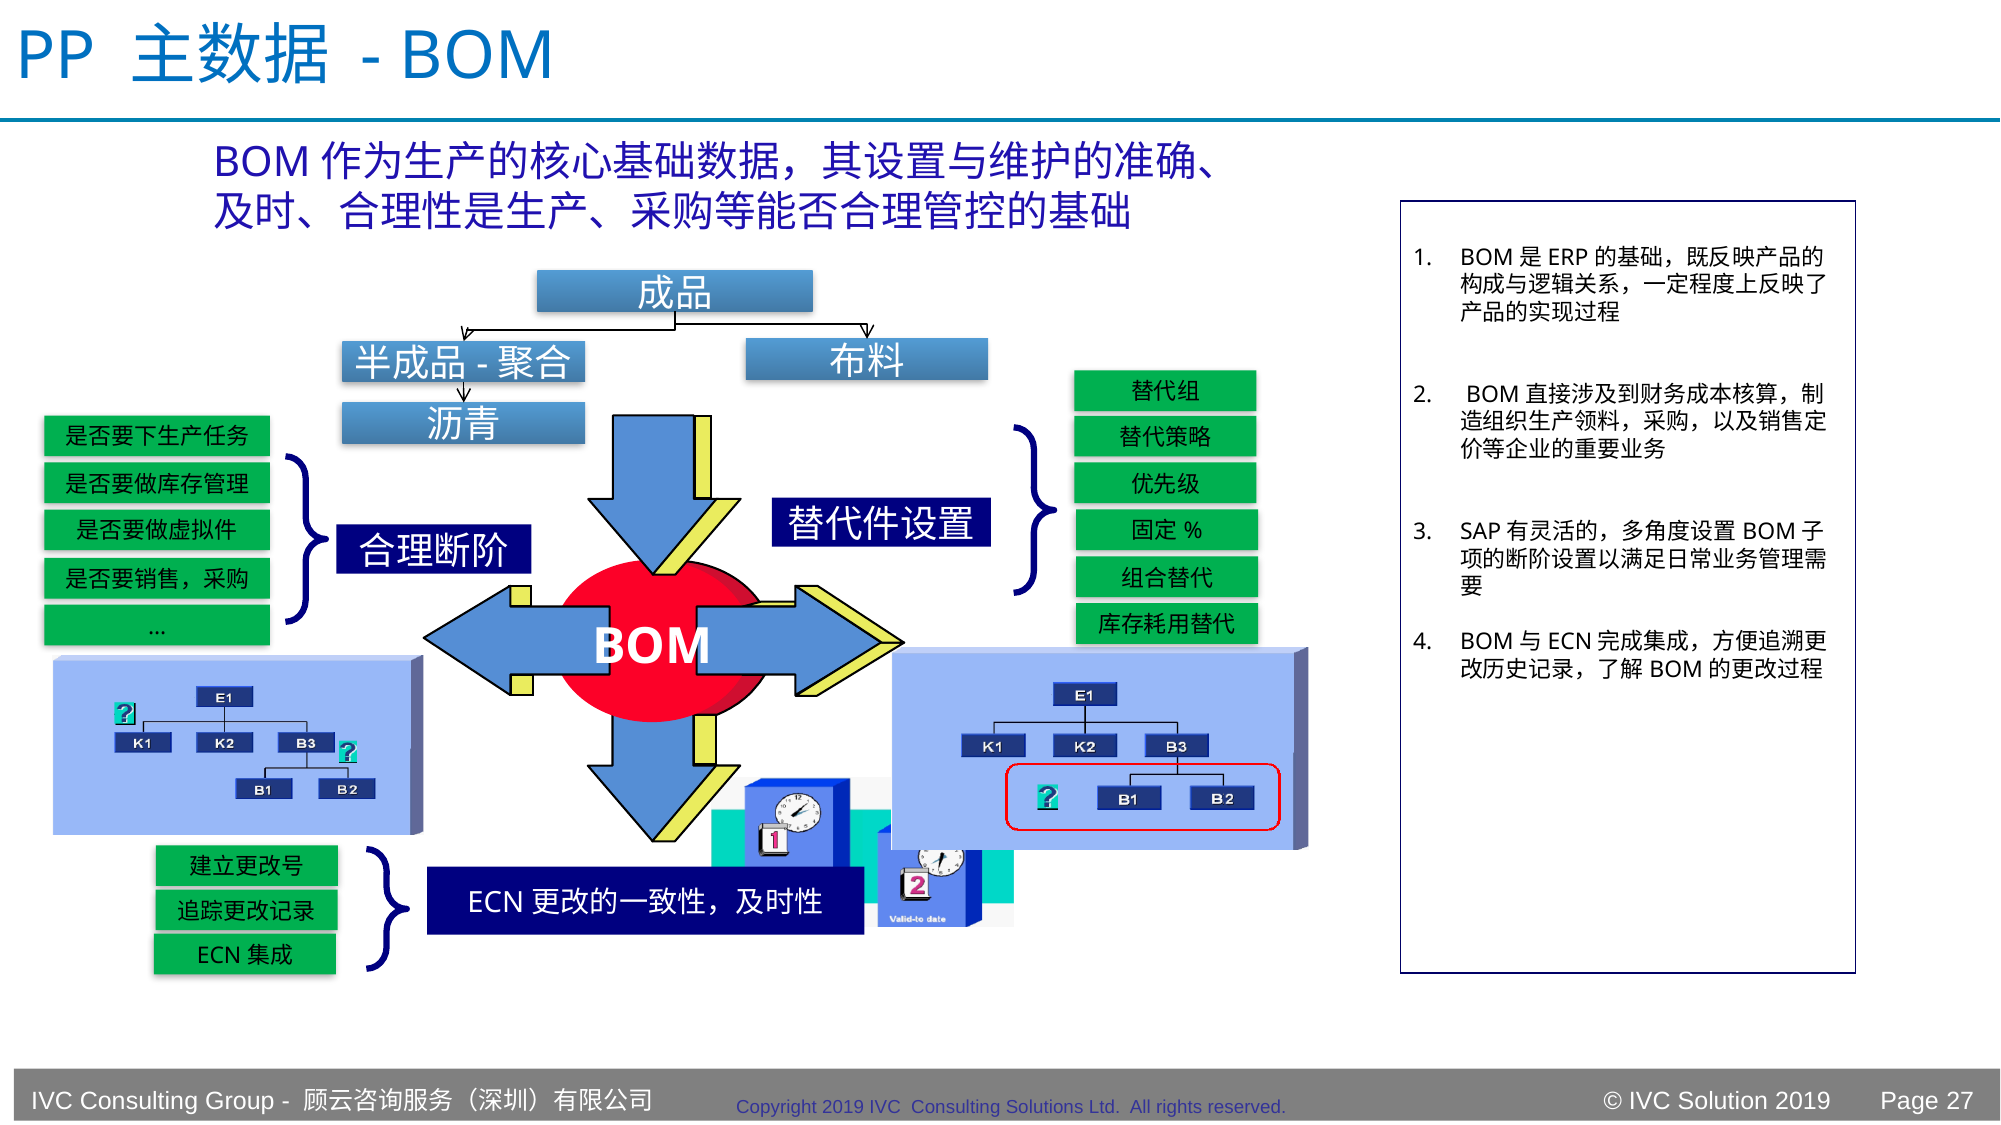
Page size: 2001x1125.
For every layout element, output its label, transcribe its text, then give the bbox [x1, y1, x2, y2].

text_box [44, 270, 1309, 975]
title PP 主数据 - BOM [0, 0, 1934, 105]
text_box BOM作为生产的核心基础数据，其设置与维护的准确、 及时、合理性是生产、采购等能否合理管控的基础 [198, 126, 1595, 244]
text_box BOM是ERP的基础，既反映产品的构成与逻辑关系，一定程度上反映了产品的实现过程 BOM直接涉及到财务成本核算，制造组织生产领料，采购，以及销售定价等企业的重要业务 SAP有灵活的，多角度设置BOM子项的断阶设置以满足日常业务管理需要 BOM与ECN完成集成，方便追溯更改历史记录，了解BOM的更改过程 [1400, 201, 1856, 973]
